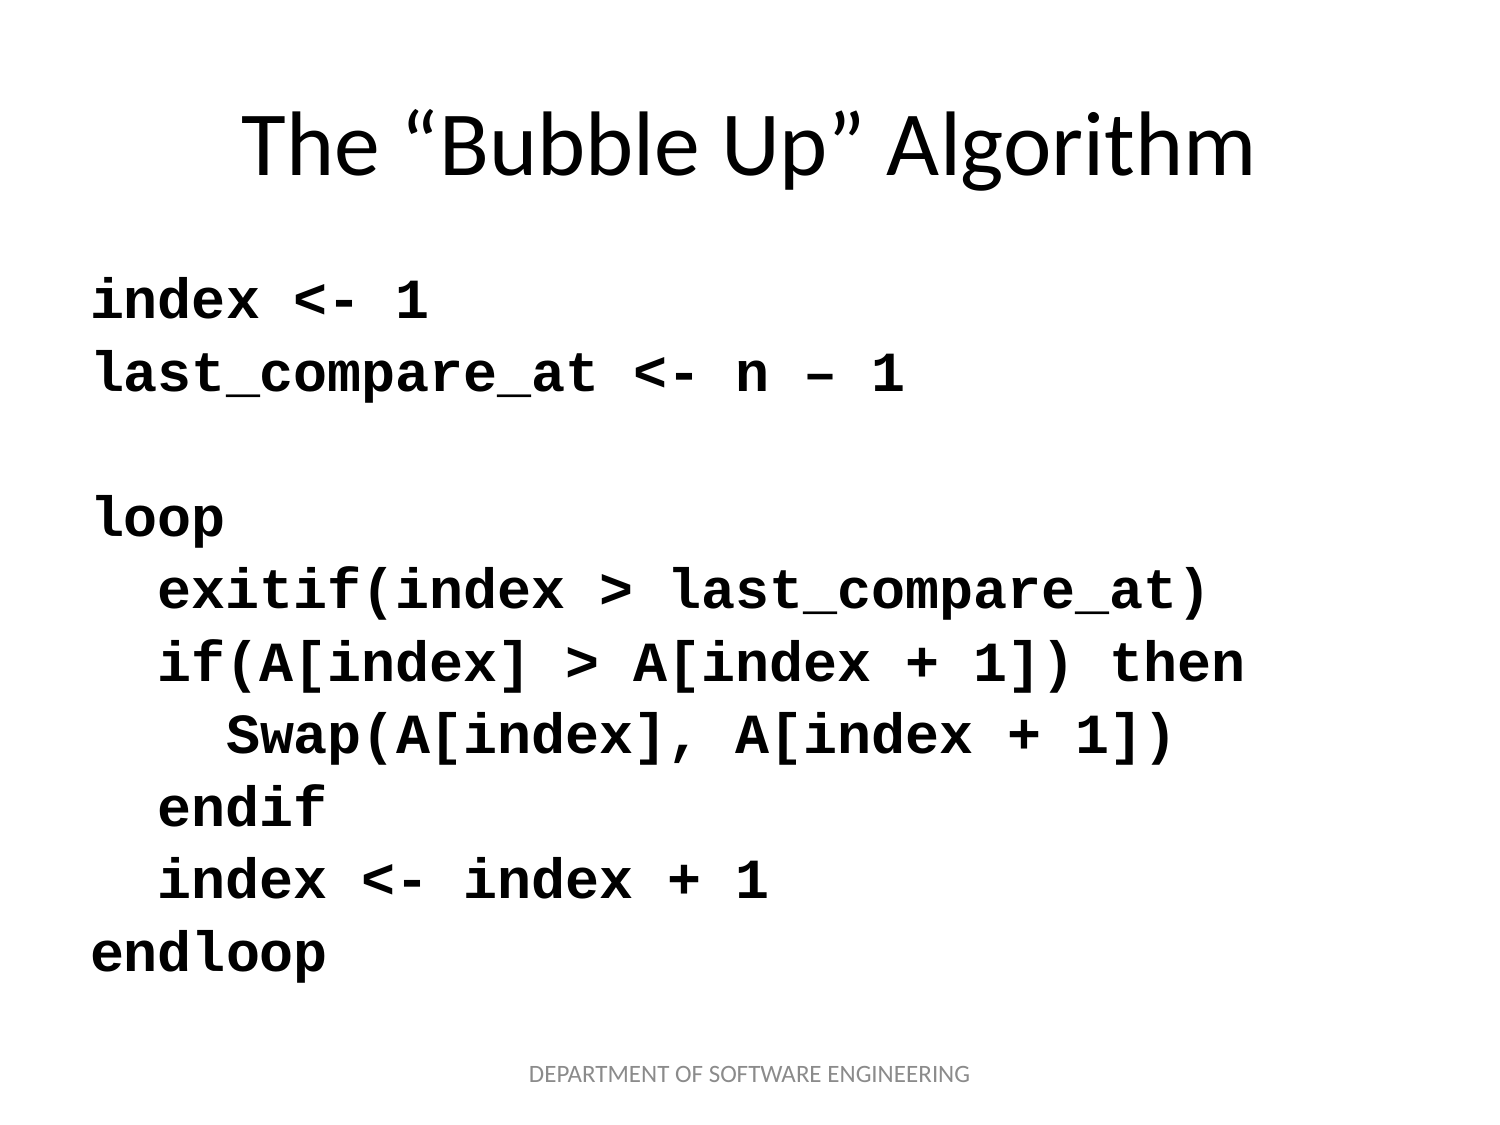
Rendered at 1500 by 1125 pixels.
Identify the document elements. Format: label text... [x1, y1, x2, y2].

title The “Bubble Up” Algorithm [75, 45, 1425, 233]
footer DEPARTMENT OF SOFTWARE ENGINEERING [512, 1042, 988, 1103]
list index <- 1 last_compare_at <- n – 1 loop exitif(index > last_compare_at) if(A[index] > A[index + 1]) then Swap(A[index], A[index + 1]) endif index <- index + 1 endloop [75, 262, 1425, 1005]
